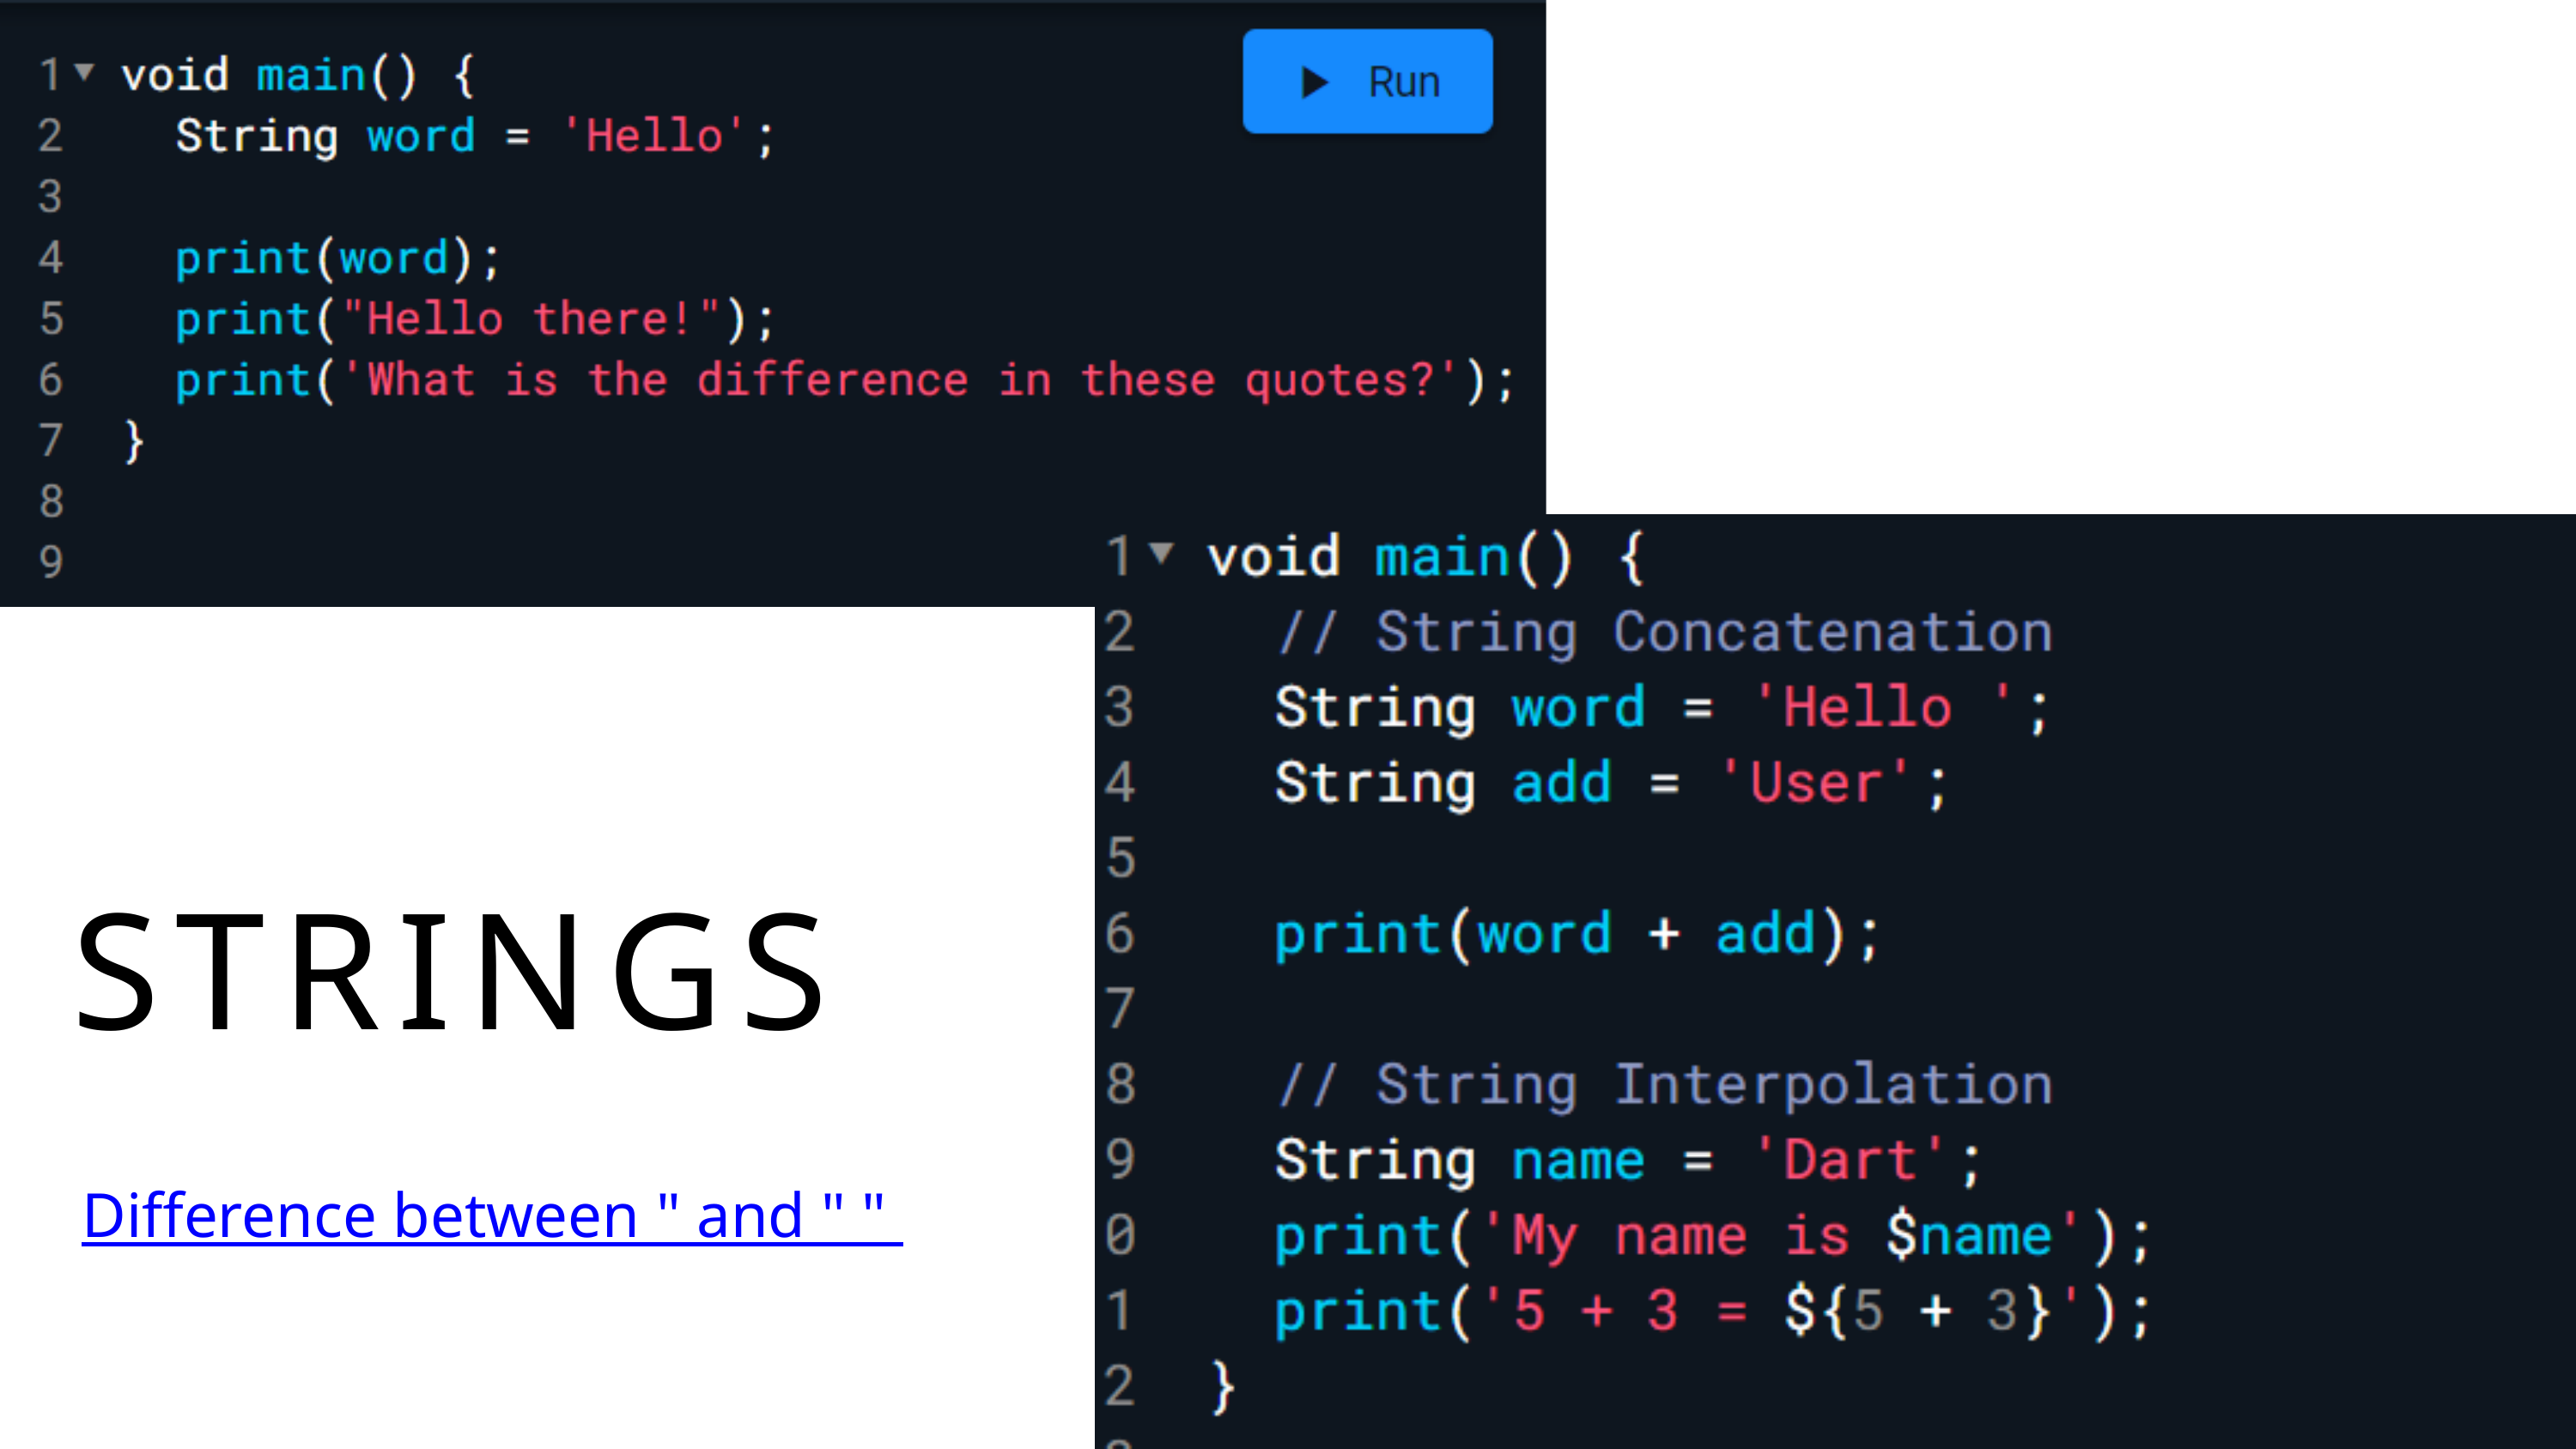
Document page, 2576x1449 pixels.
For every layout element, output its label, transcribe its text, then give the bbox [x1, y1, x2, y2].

text_box STRINGS [71, 884, 1022, 1063]
picture [0, 0, 2576, 1449]
text_box Difference between " and " " [71, 1173, 914, 1259]
